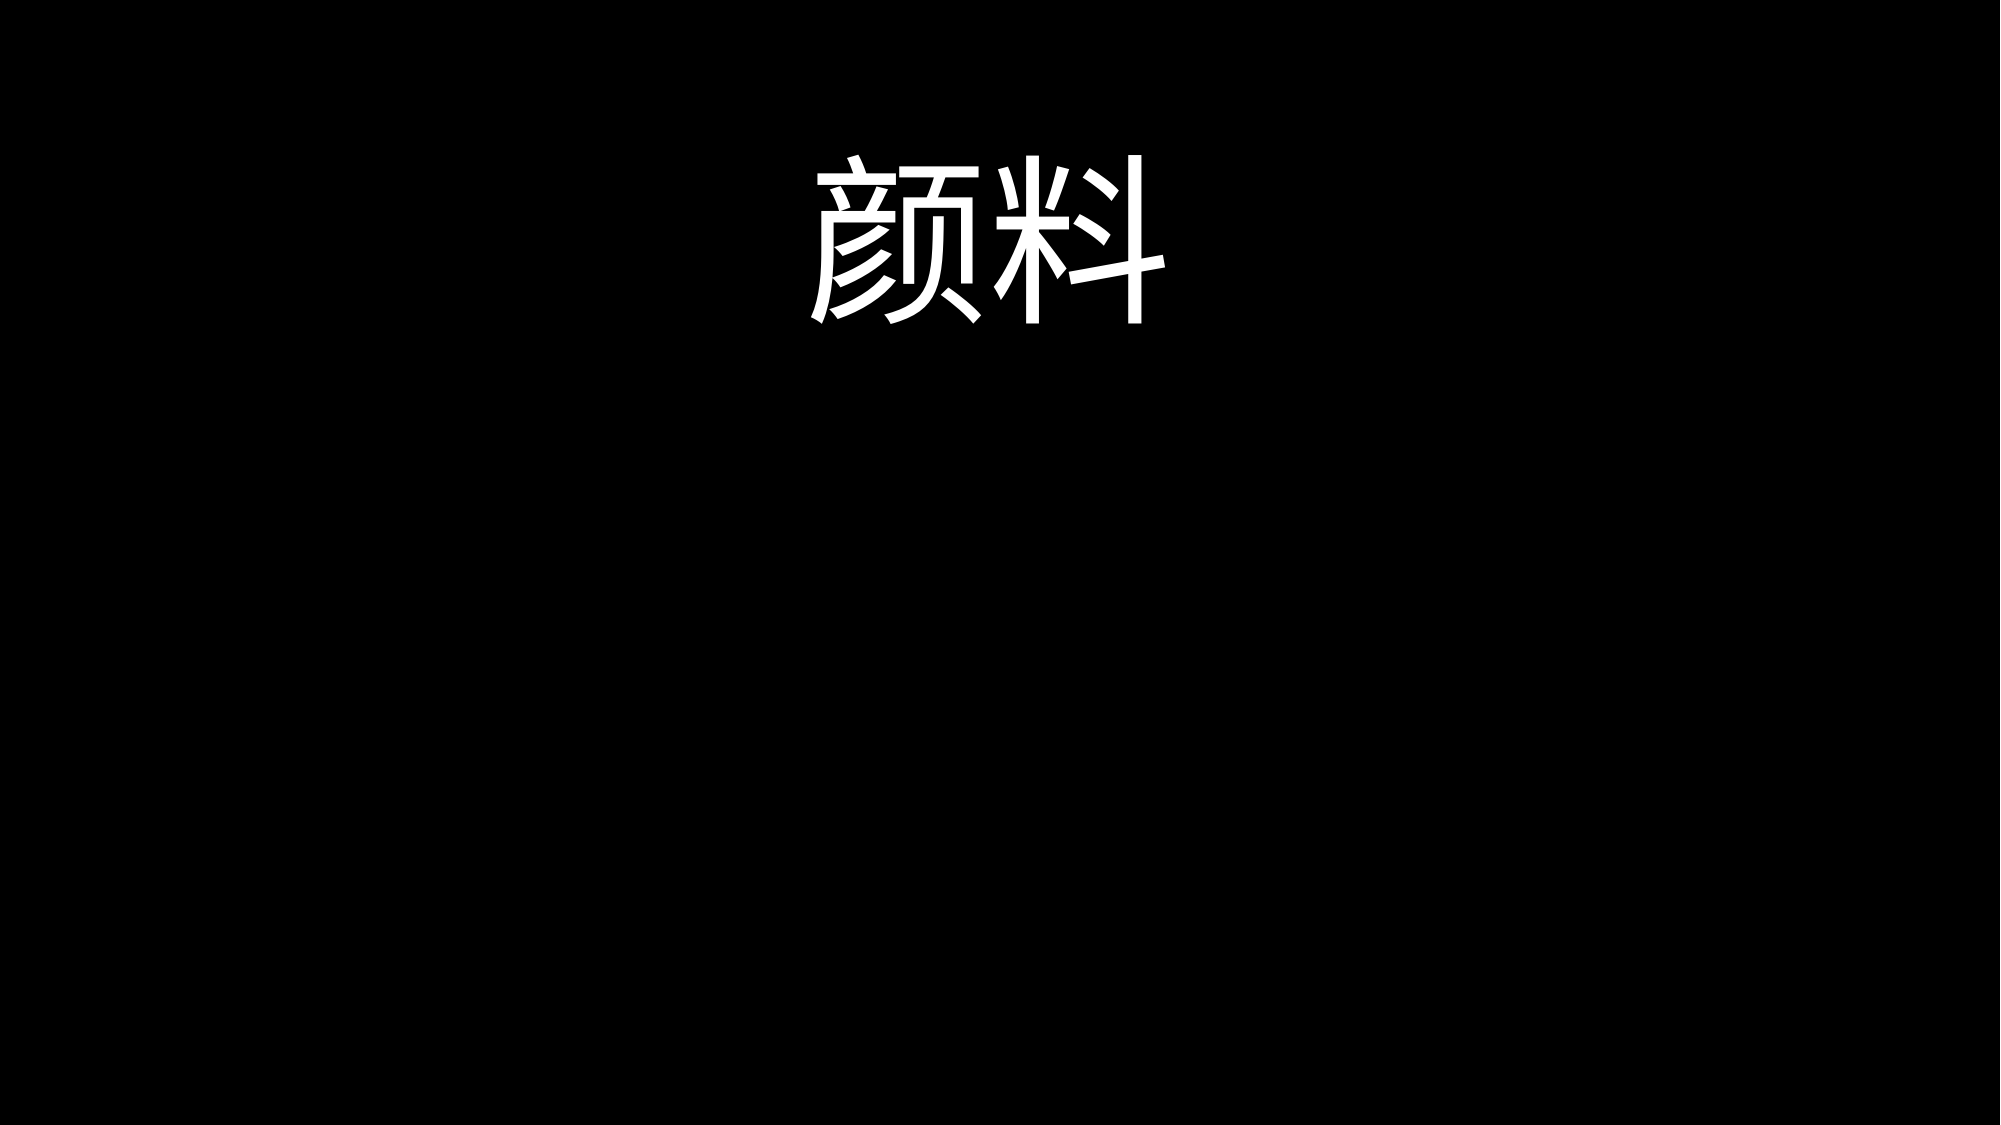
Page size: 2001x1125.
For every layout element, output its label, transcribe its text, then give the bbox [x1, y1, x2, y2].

title 颜料 [238, 94, 1739, 357]
